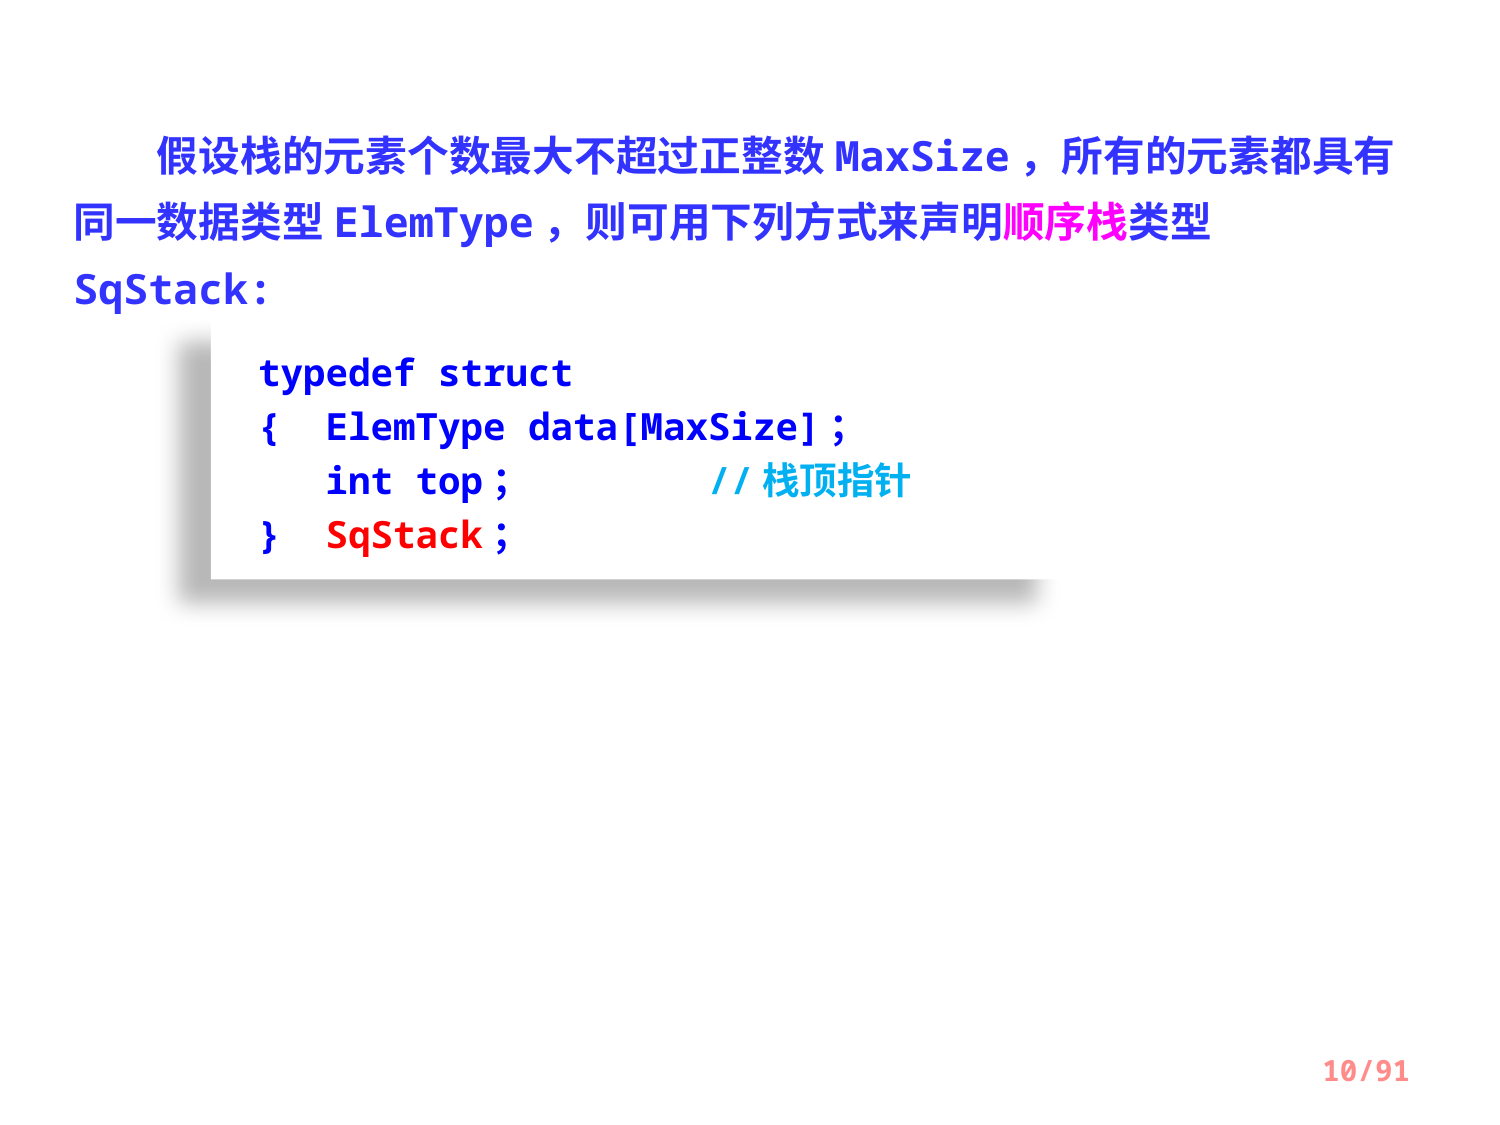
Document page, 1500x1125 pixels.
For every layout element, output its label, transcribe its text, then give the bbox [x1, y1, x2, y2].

text_box 假设栈的元素个数最大不超过正整数MaxSize，所有的元素都具有同一数据类型ElemType，则可用下列方式来声明顺序栈类型SqStack: [58, 105, 1429, 321]
text_box typedef struct { ElemType data[MaxSize]； int top； //栈顶指针 } SqStack； [210, 316, 1072, 580]
slide_number 10/91 [1074, 1042, 1425, 1103]
